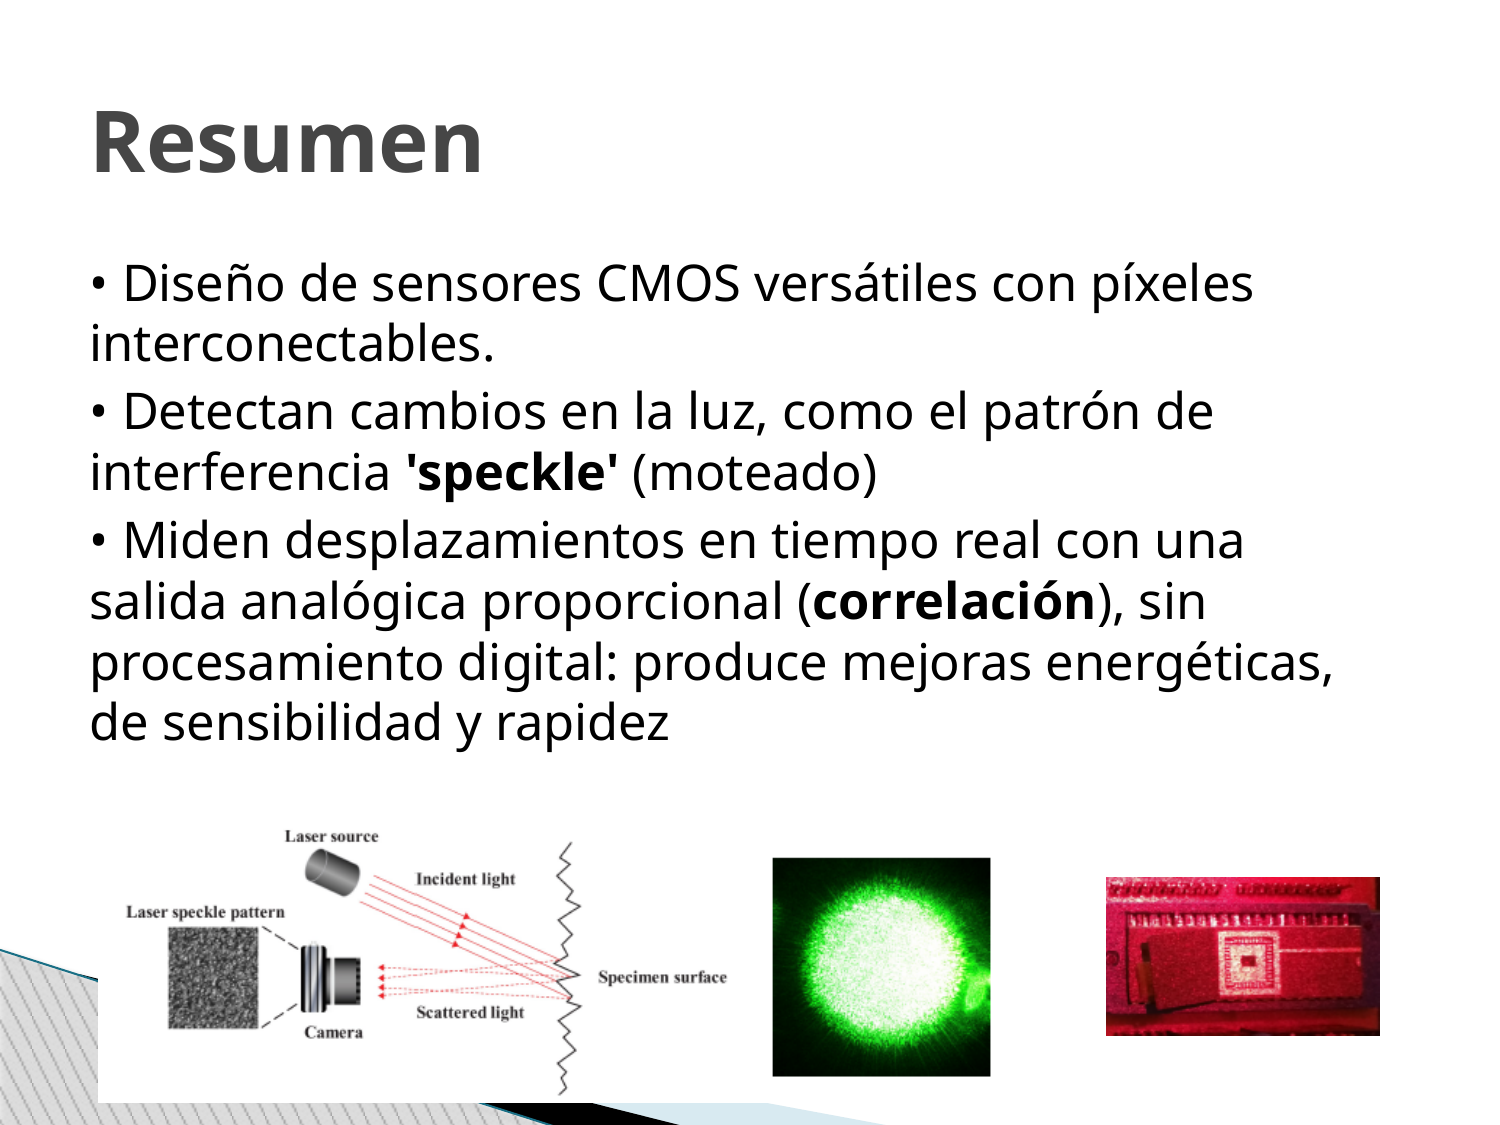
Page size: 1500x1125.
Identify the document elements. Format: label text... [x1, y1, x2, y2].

list • Diseño de sensores CMOS versátiles con píxeles interconectables. • Detectan cambios en la luz, como el patrón de interferencia 'speckle' (moteado) • Miden desplazamientos en tiempo real con una salida analógica proporcional (correlación), sin procesamiento digital: produce mejoras energéticas, de sensibilidad y rapidez [75, 243, 1359, 768]
title Resumen [75, 45, 1425, 233]
picture [97, 810, 1040, 1103]
picture [1105, 877, 1380, 1036]
